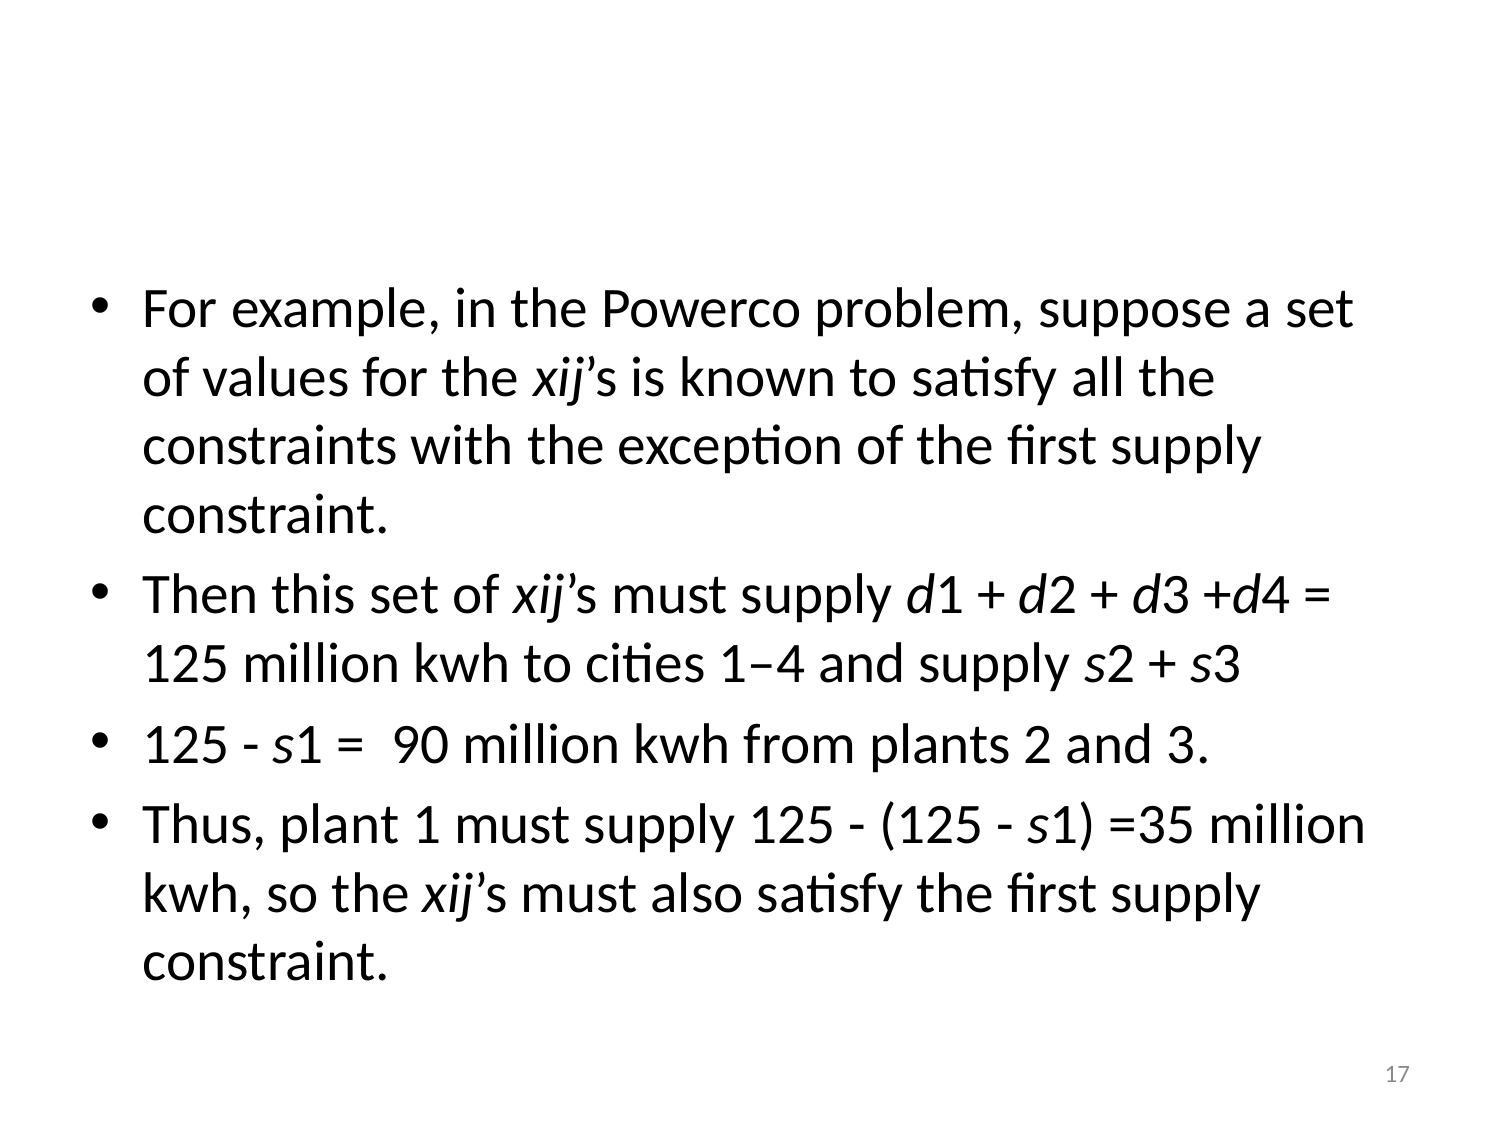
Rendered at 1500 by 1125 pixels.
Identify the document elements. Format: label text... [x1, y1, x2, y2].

slide_number 17 [1074, 1042, 1425, 1103]
list For example, in the Powerco problem, suppose a set of values for the xij’s is known to satisfy all the constraints with the exception of the first supply constraint. Then this set of xij’s must supply d1 + d2 + d3 +d4 = 125 million kwh to cities 1–4 and supply s2 + s3 125 - s1 = 90 million kwh from plants 2 and 3. Thus, plant 1 must supply 125 - (125 - s1) =35 million kwh, so the xij’s must also satisfy the first supply constraint. [75, 262, 1425, 1005]
